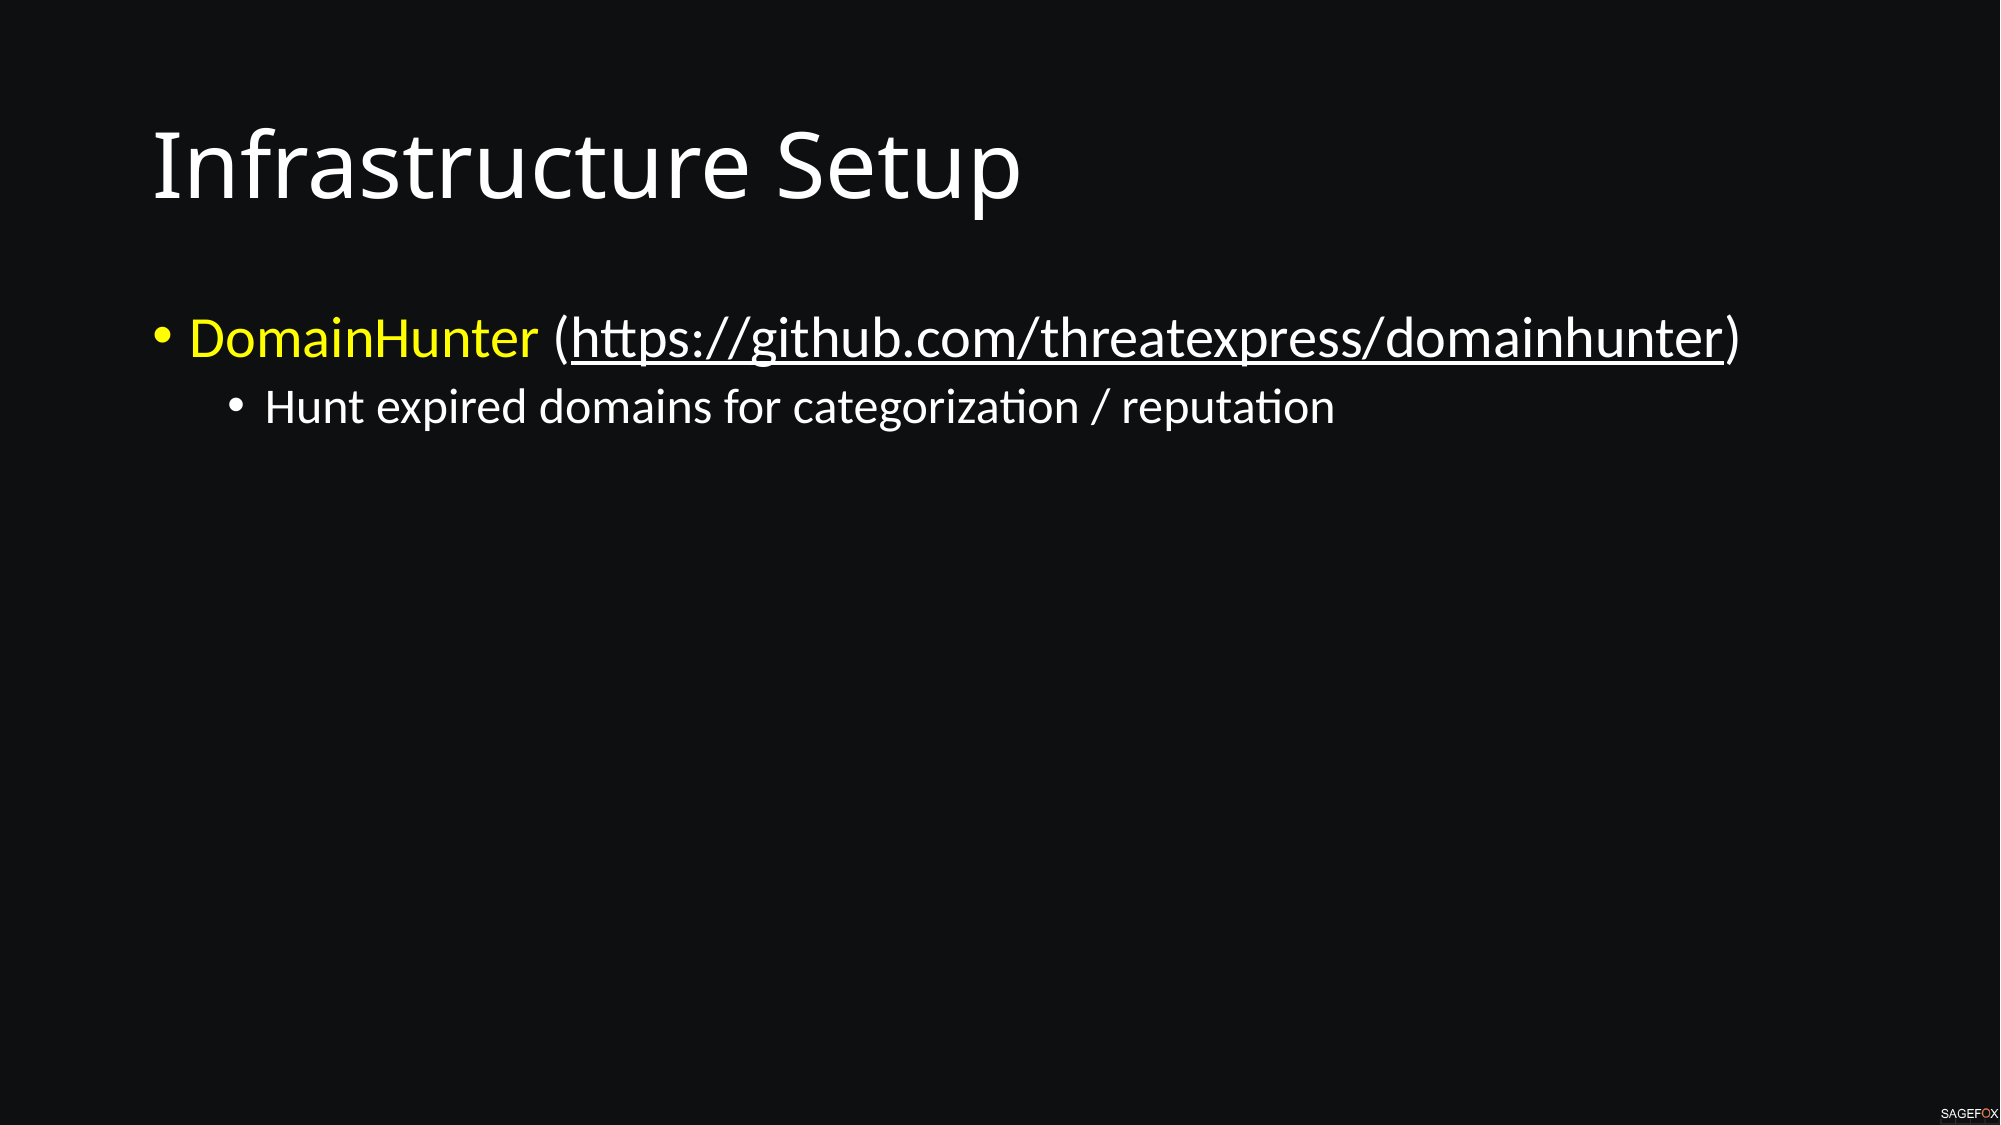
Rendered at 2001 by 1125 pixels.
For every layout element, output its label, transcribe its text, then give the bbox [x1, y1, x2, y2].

list DomainHunter (https://github.com/threatexpress/domainhunter) Hunt expired domains for categorization / reputation [137, 299, 1863, 1014]
title Infrastructure Setup [137, 59, 1863, 278]
picture [1940, 1108, 2000, 1125]
